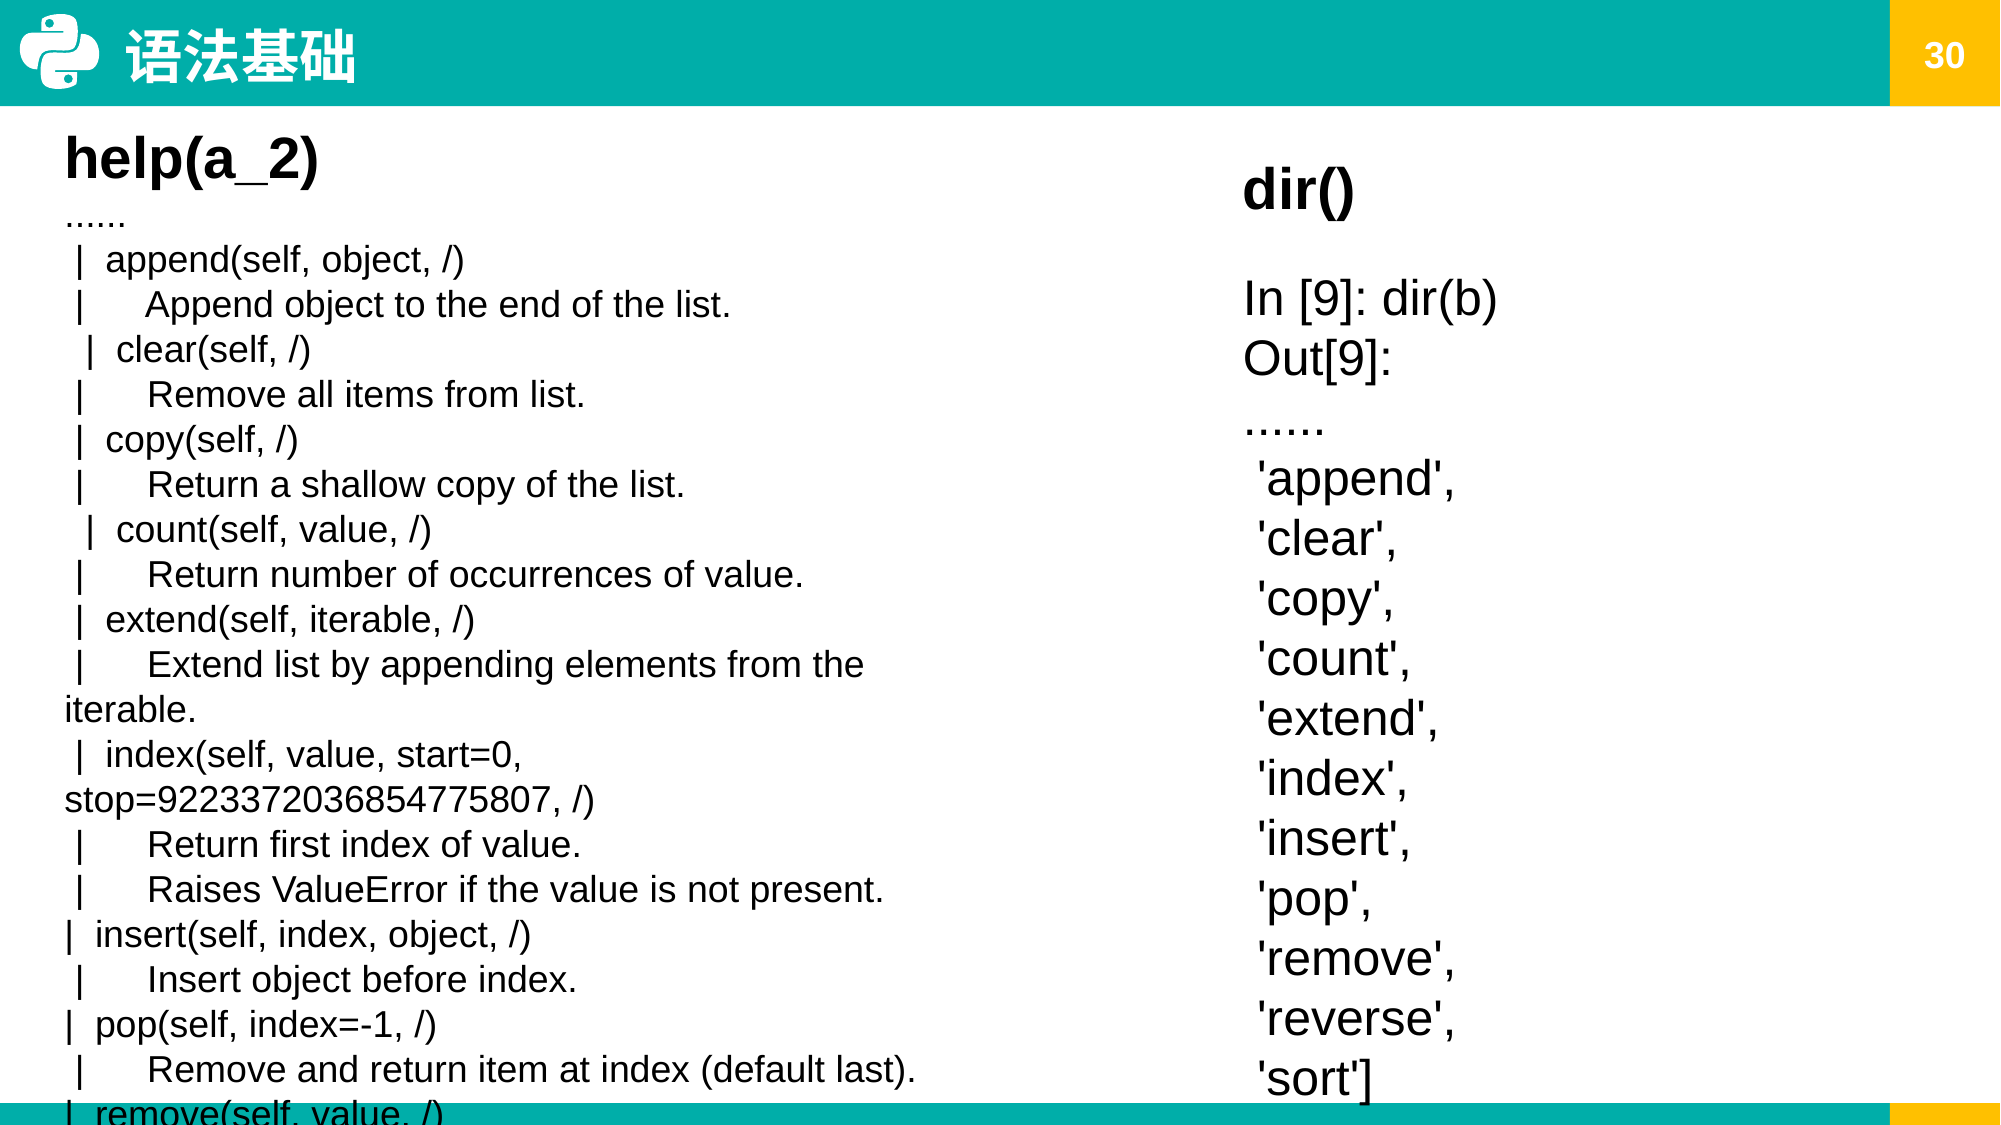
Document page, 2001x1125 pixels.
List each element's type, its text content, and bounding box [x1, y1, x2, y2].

text_box 语法基础 [109, 12, 1263, 98]
text_box dir() In [9]: dir(b) Out[9]: ...... 'append', 'clear', 'copy', 'count', 'extend', 'index', 'insert', 'pop', 'remove', 'reverse', 'sort'] …… [1228, 143, 1768, 1125]
text_box [1001, 82, 1897, 143]
text_box help(a_2) ...... | append(self, object, /) | Append object to the end of the list. | clear(self, /) | Remove all items from list. | copy(self, /) | Return a shallow copy of the list. | count(self, value, /) | Return number of occurrences of value. | extend(self, iterable, /) | Extend list by appending elements from the iterable. | index(self, value, start=0, stop=9223372036854775807, /) | Return first index of value. | Raises ValueError if the value is not present. | insert(self, index, object, /) | Insert object before index. | pop(self, index=-1, /) | Remove and return item at index (default last). | remove(self, value, /) | Remove first occurrence of value. [49, 113, 976, 1125]
